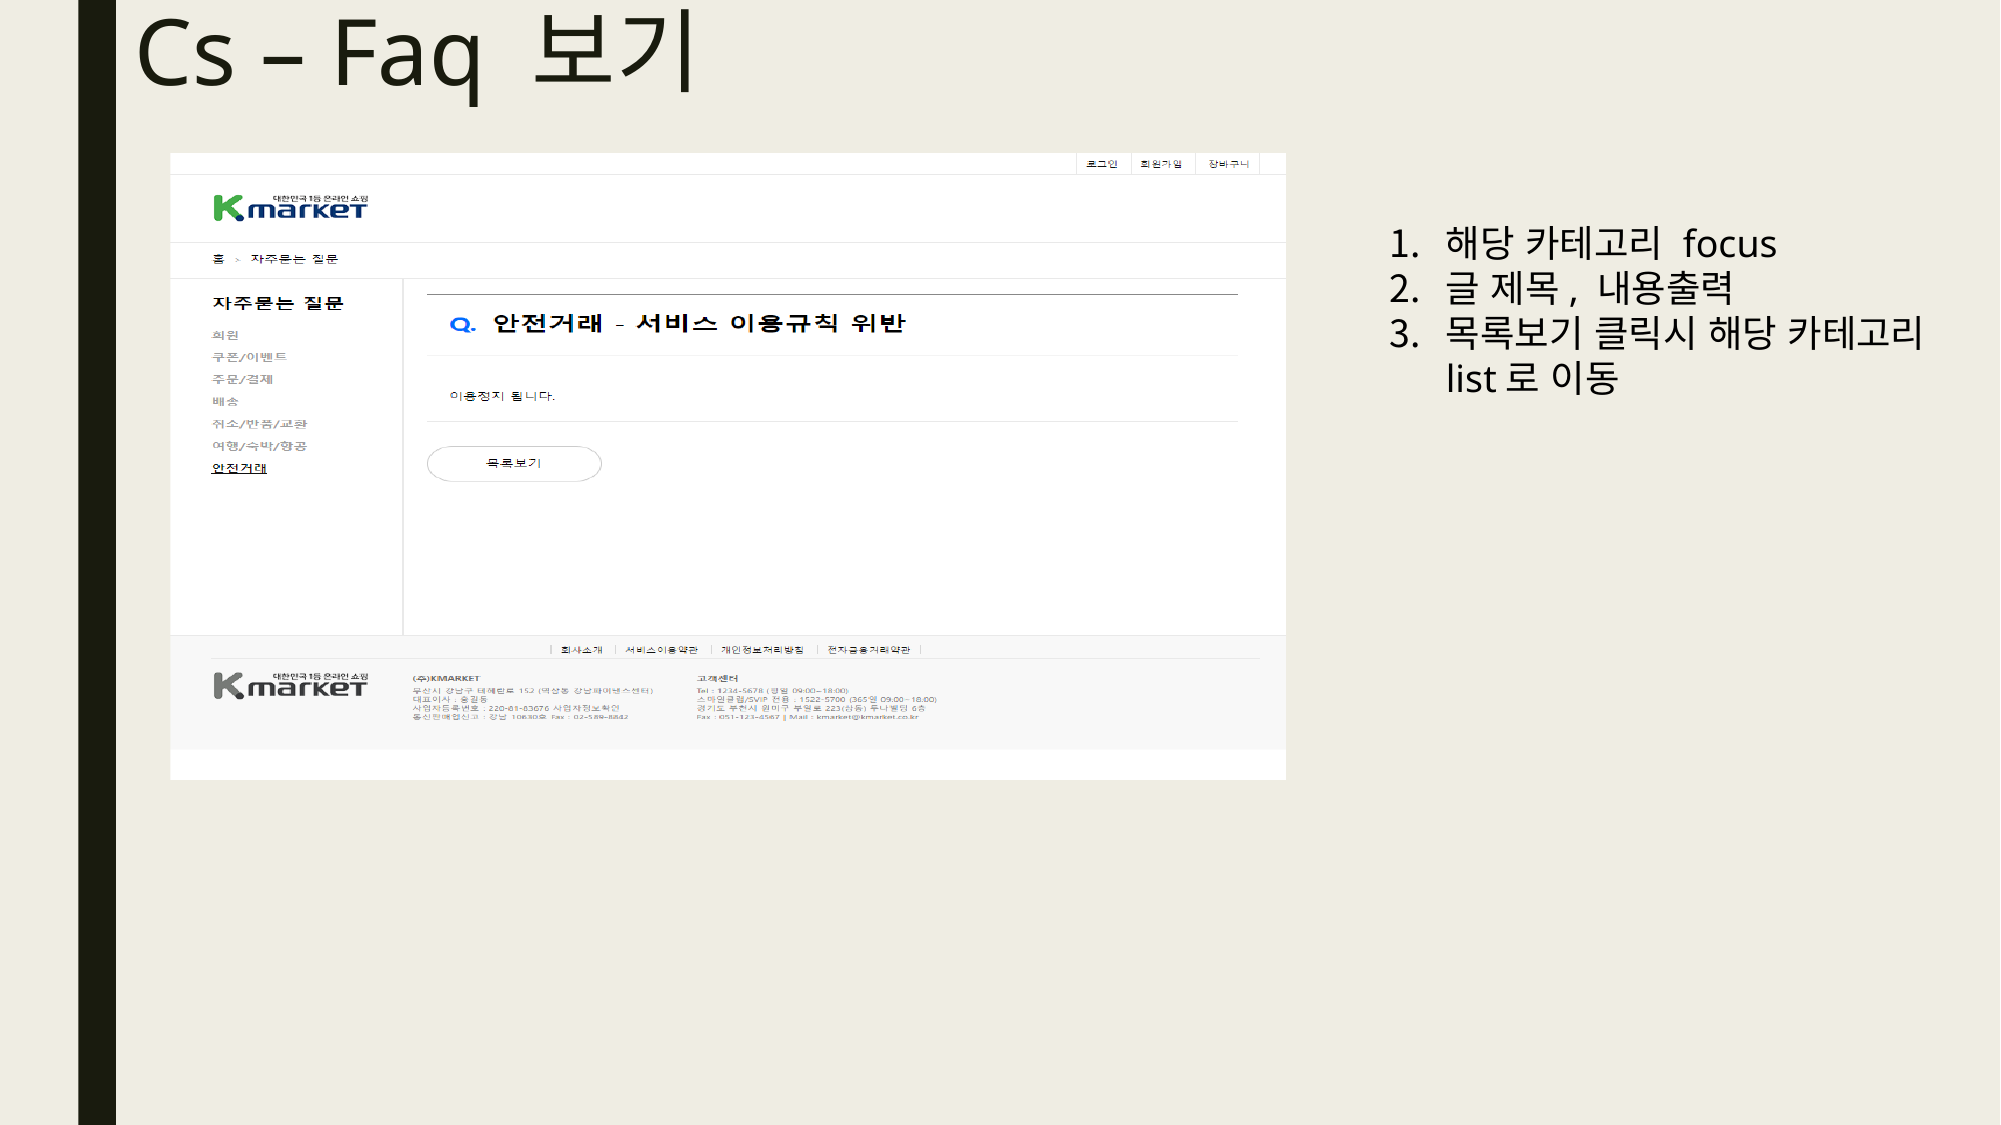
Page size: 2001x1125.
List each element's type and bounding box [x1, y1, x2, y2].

text_box [1374, 213, 1966, 408]
title [119, 0, 1695, 244]
text_box [168, 151, 1289, 782]
